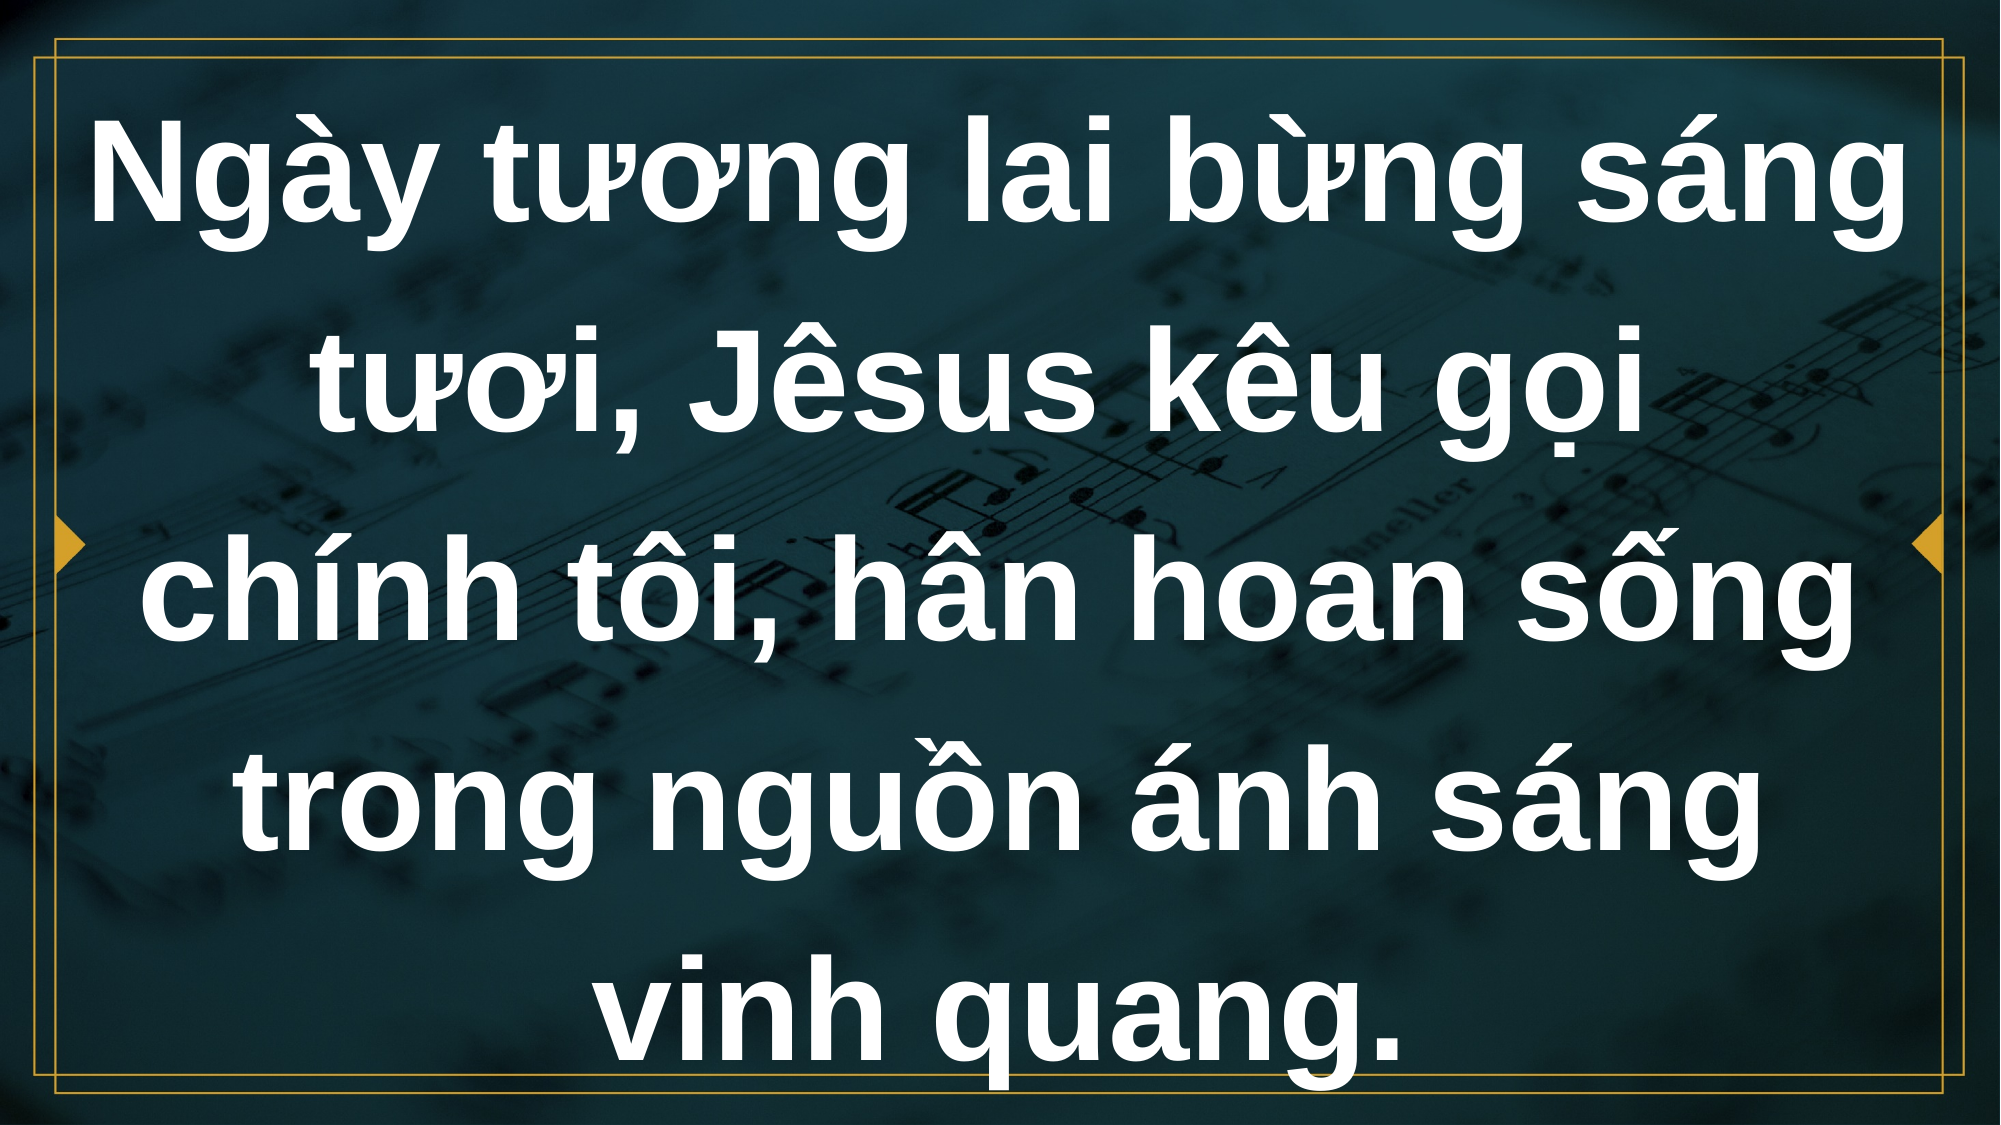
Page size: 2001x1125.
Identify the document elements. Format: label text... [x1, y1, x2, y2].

title Ngày tương lai bừng sáng tươi, Jêsus kêu gọi chính tôi, hân hoan sống trong nguồn ánh sáng vinh quang. [55, 53, 1945, 1077]
picture [0, 0, 2000, 1125]
